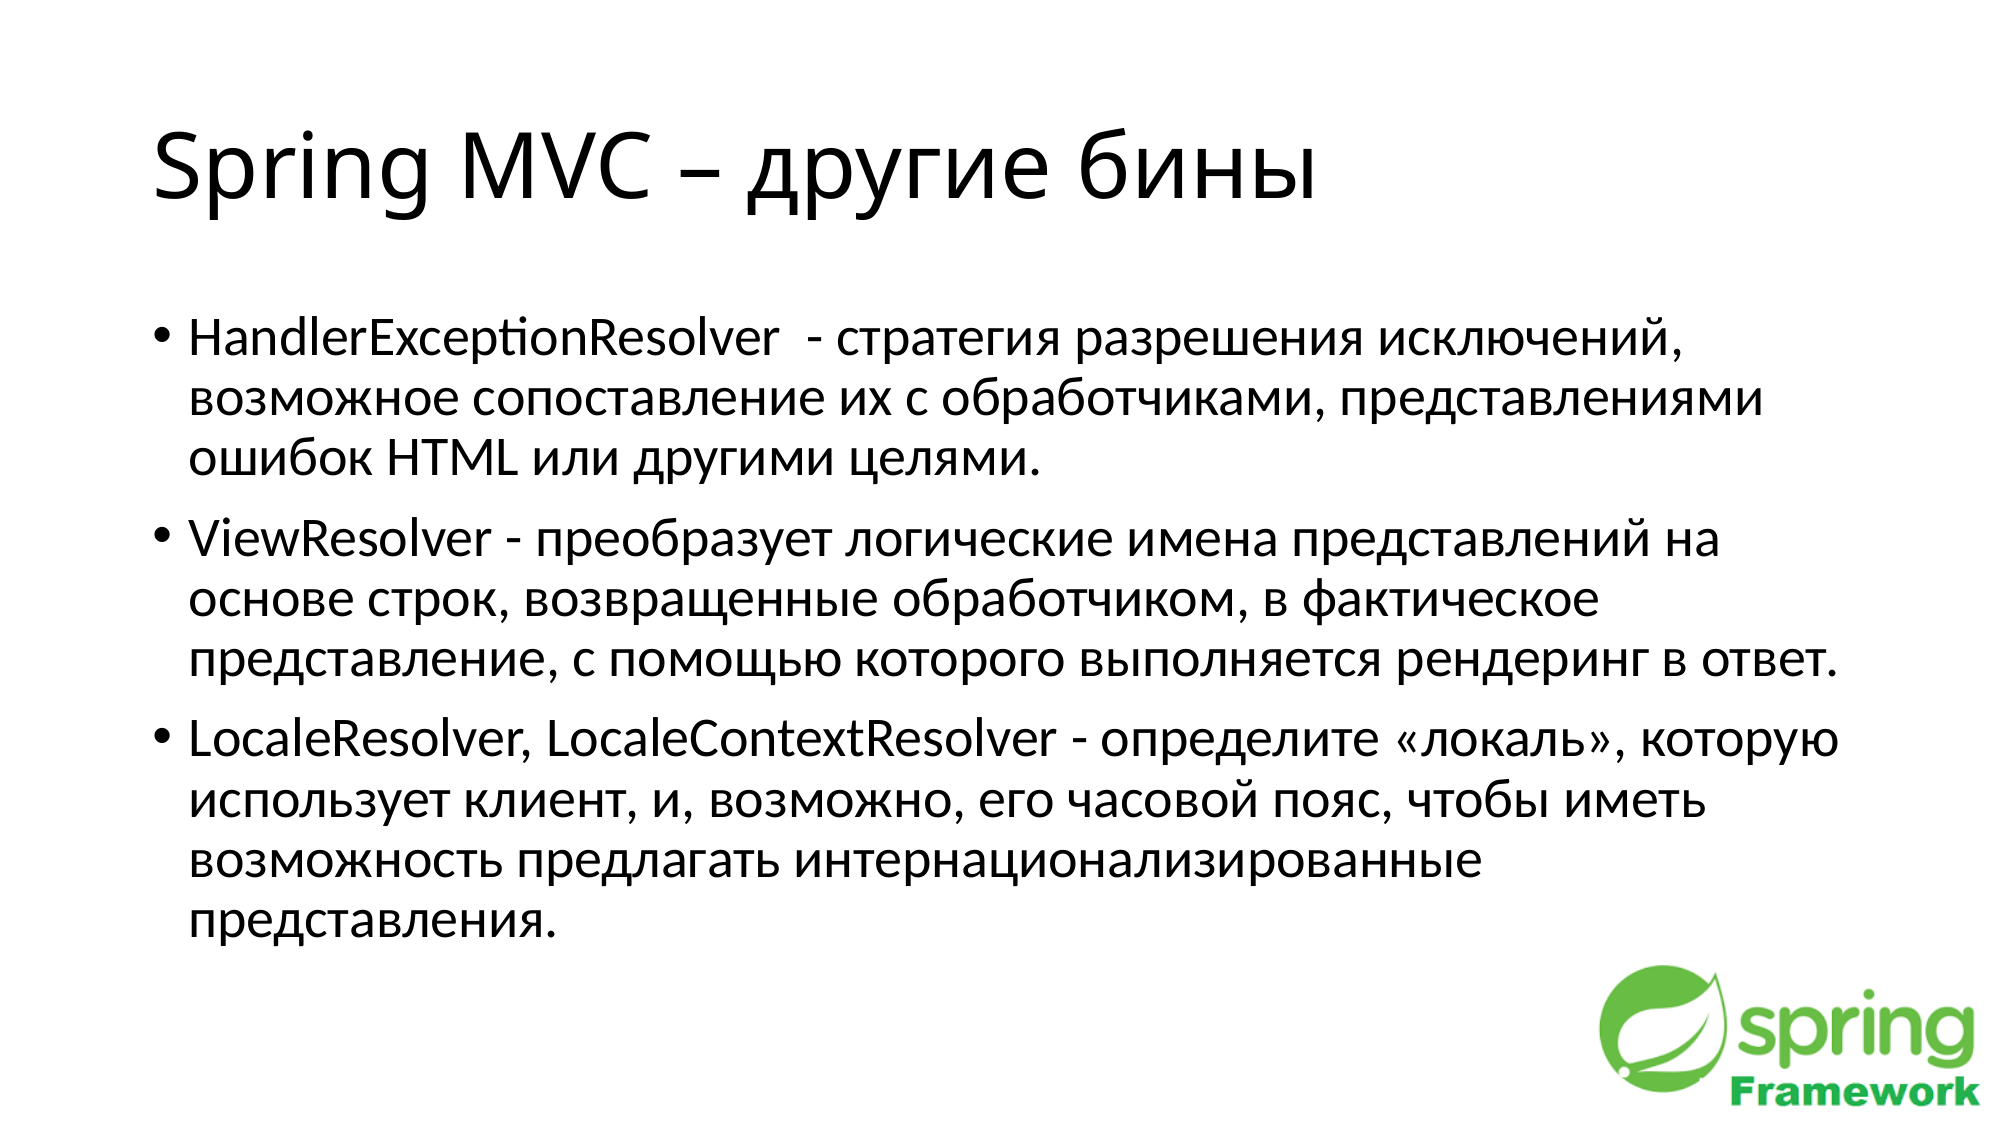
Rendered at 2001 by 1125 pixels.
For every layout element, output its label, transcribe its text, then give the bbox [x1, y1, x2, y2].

list HandlerExceptionResolver - стратегия разрешения исключений, возможное сопоставление их с обработчиками, представлениями ошибок HTML или другими целями. ViewResolver - преобразует логические имена представлений на основе строк, возвращенные обработчиком, в фактическое представление, с помощью которого выполняется рендеринг в ответ. LocaleResolver, LocaleContextResolver - определите «локаль», которую использует клиент, и, возможно, его часовой пояс, чтобы иметь возможность предлагать интернационализированные представления. [137, 299, 1863, 1014]
picture [1582, 927, 2000, 1125]
title Spring MVC – другие бины [137, 59, 1863, 278]
